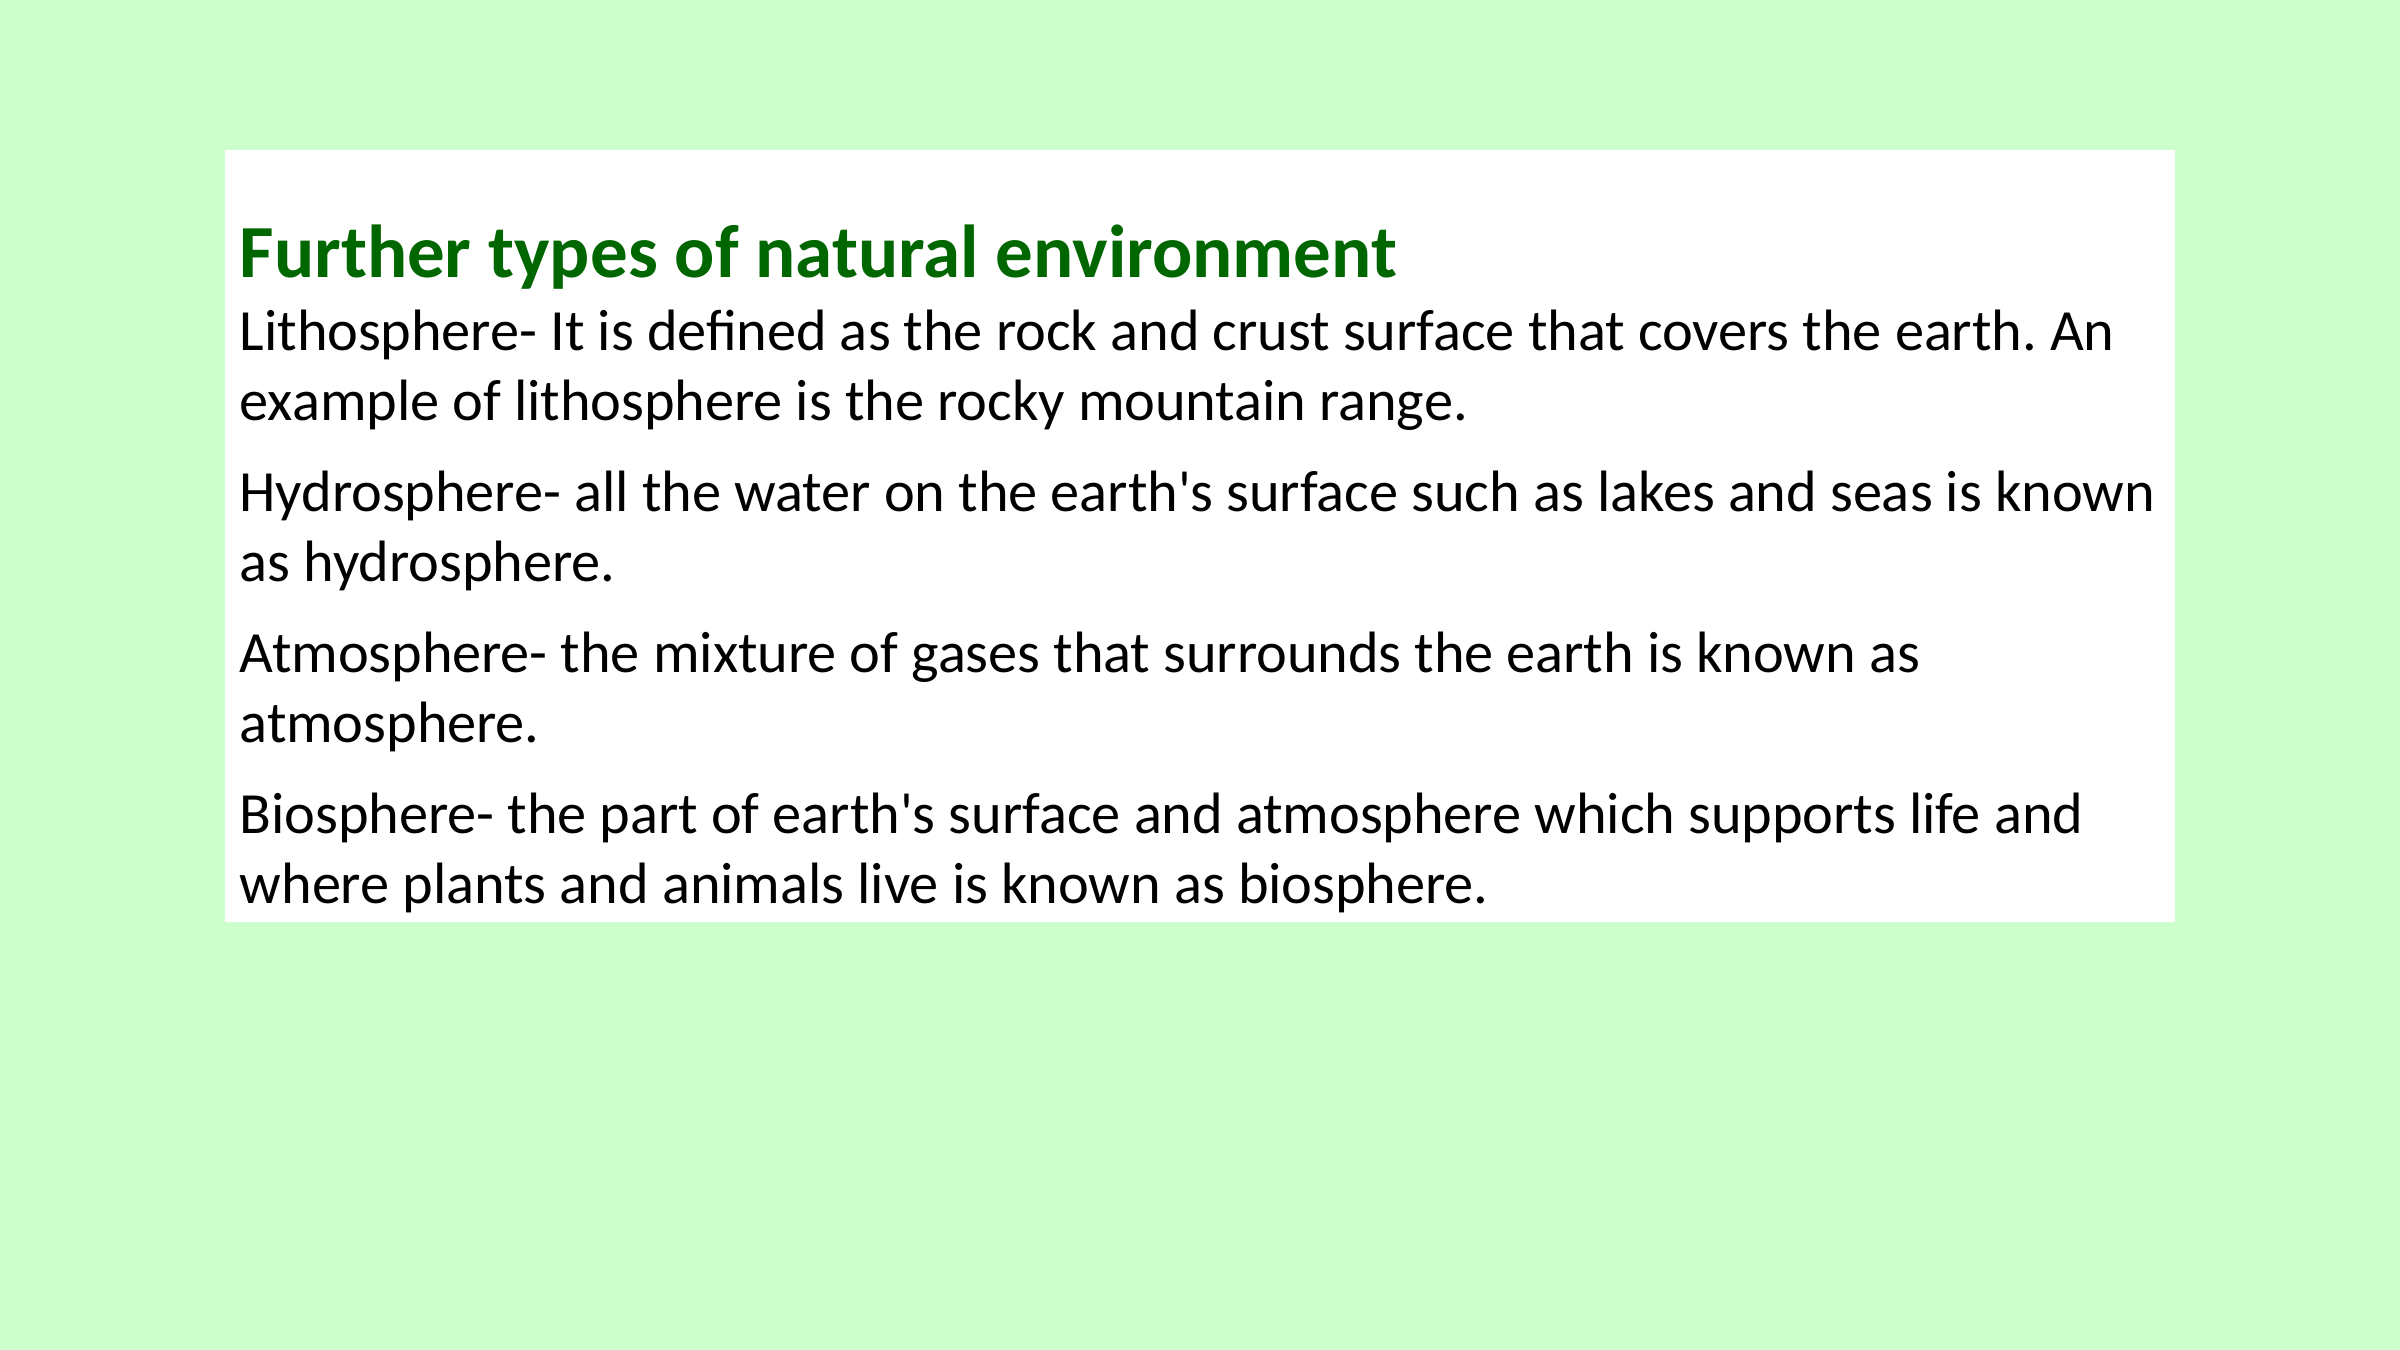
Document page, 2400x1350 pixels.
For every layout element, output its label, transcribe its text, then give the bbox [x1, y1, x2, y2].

text_box Further types of natural environment Lithosphere- It is defined as the rock and crust surface that covers the earth. An example of lithosphere is the rocky mountain range. Hydrosphere- all the water on the earth's surface such as lakes and seas is known as hydrosphere. Atmosphere- the mixture of gases that surrounds the earth is known as atmosphere. Biosphere- the part of earth's surface and atmosphere which supports life and where plants and animals live is known as biosphere. [224, 150, 2175, 923]
